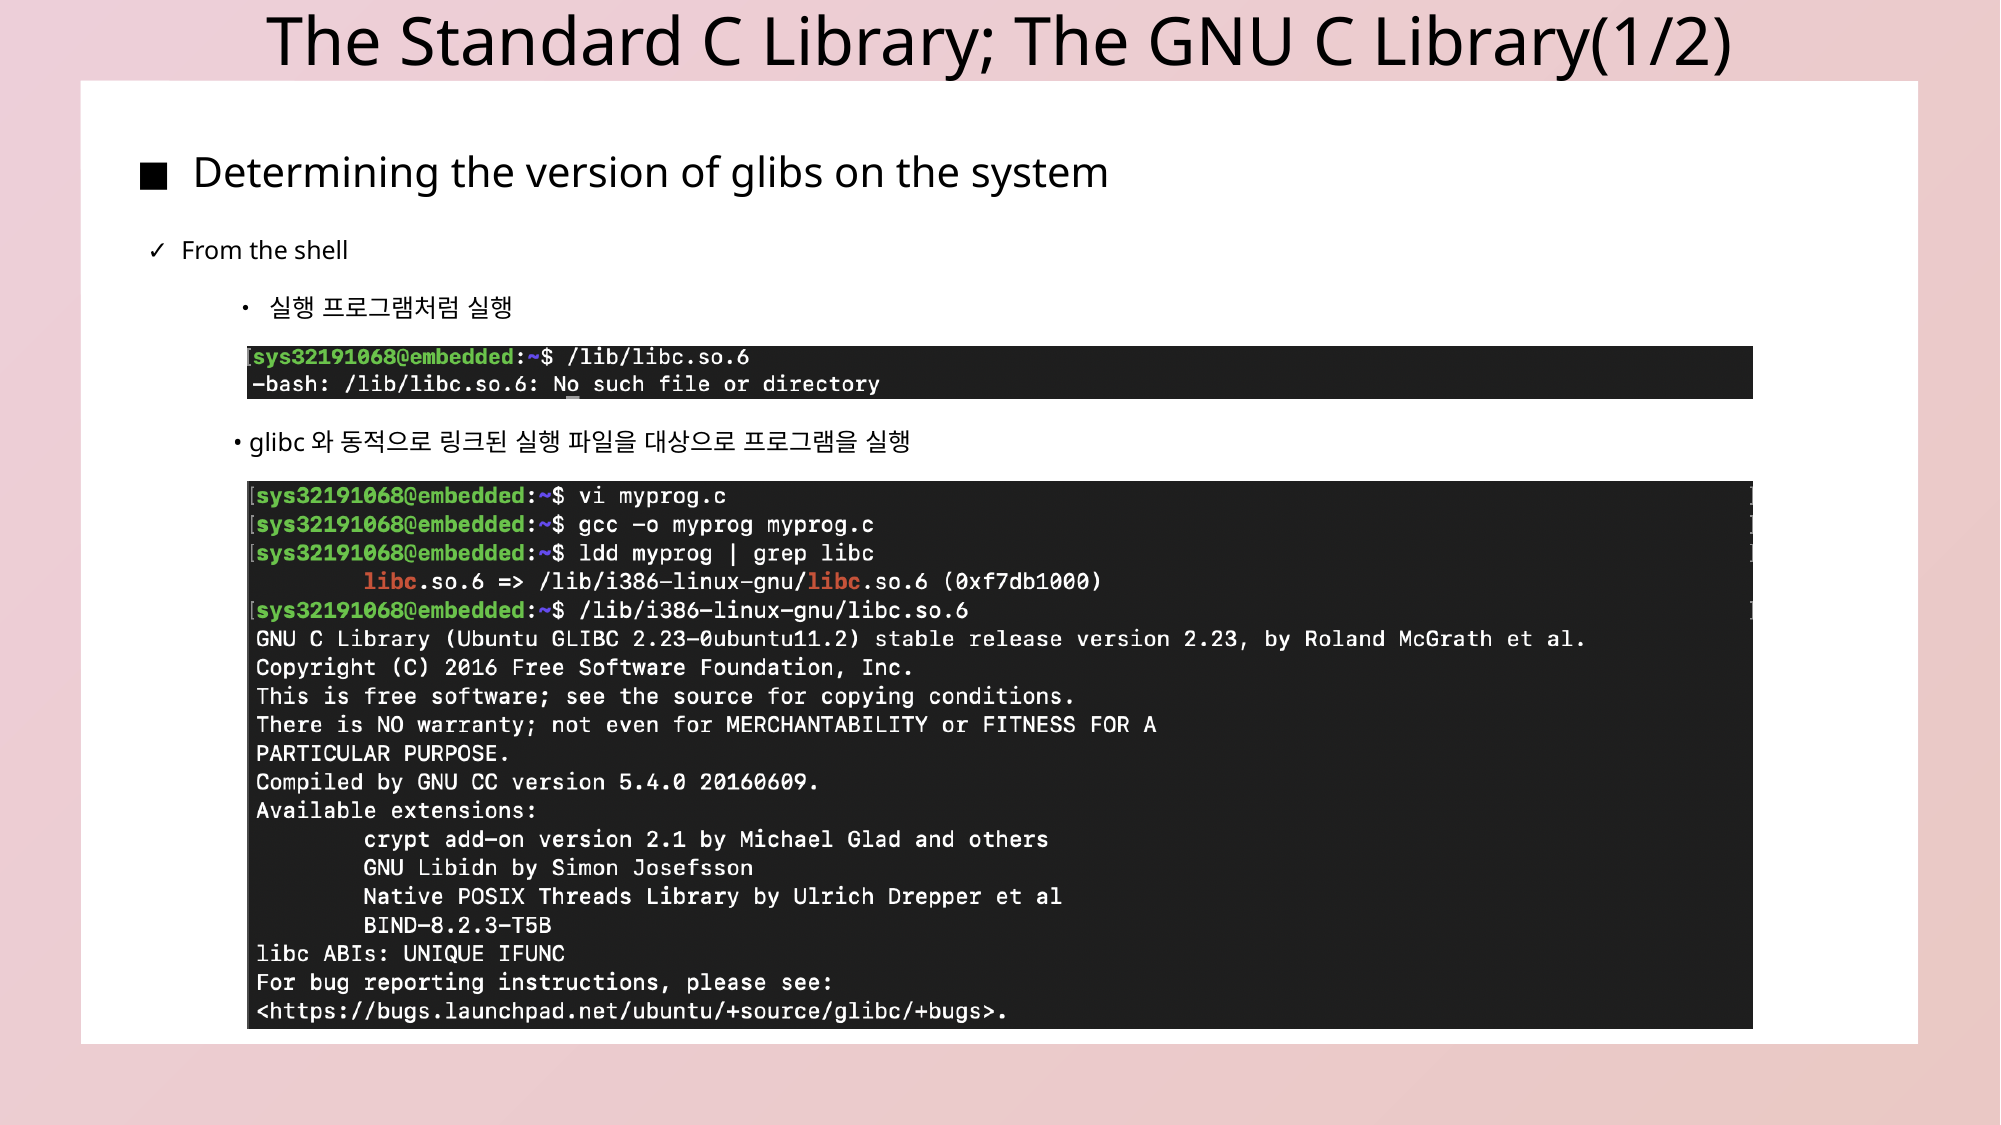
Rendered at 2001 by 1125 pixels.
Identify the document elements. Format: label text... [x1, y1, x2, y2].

picture [247, 346, 1753, 413]
text_box • 실행 프로그램처럼 실행 [218, 285, 1219, 330]
text_box ✓ From the shell [132, 226, 1356, 272]
text_box ◼︎ Determining the version of glibs on the system [121, 138, 1346, 204]
text_box The Standard C Library; The GNU C Library(1/2) [25, 0, 1975, 87]
picture [247, 481, 1753, 1029]
text_box • glibc와 동적으로 링크된 실행 파일을 대상으로 프로그램을 실행 [218, 419, 1219, 464]
